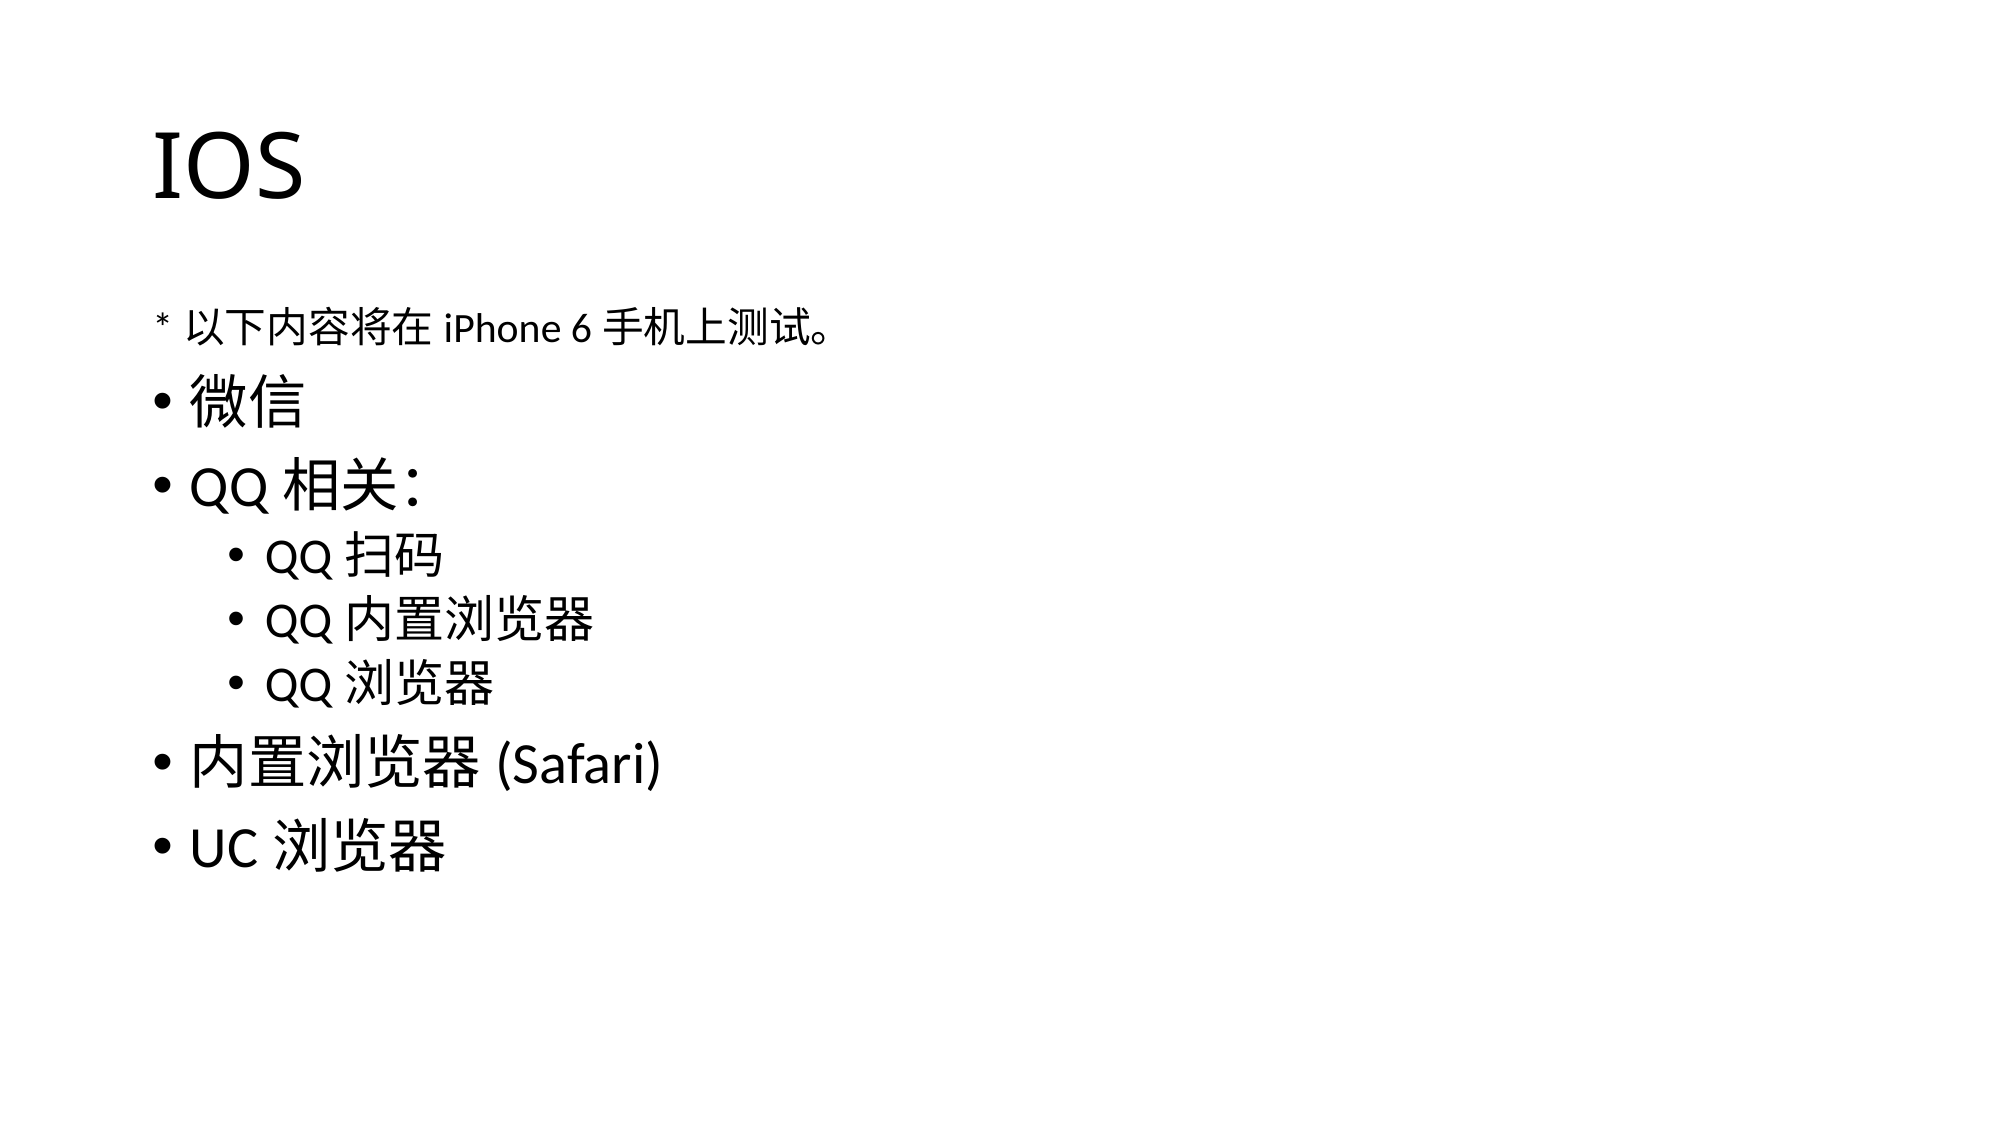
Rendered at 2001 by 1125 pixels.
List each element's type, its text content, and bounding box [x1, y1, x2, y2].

title IOS [137, 59, 1863, 278]
list *以下内容将在iPhone 6手机上测试。 微信 QQ相关： QQ扫码 QQ内置浏览器 QQ浏览器 内置浏览器(Safari) UC浏览器 [137, 299, 1863, 1014]
